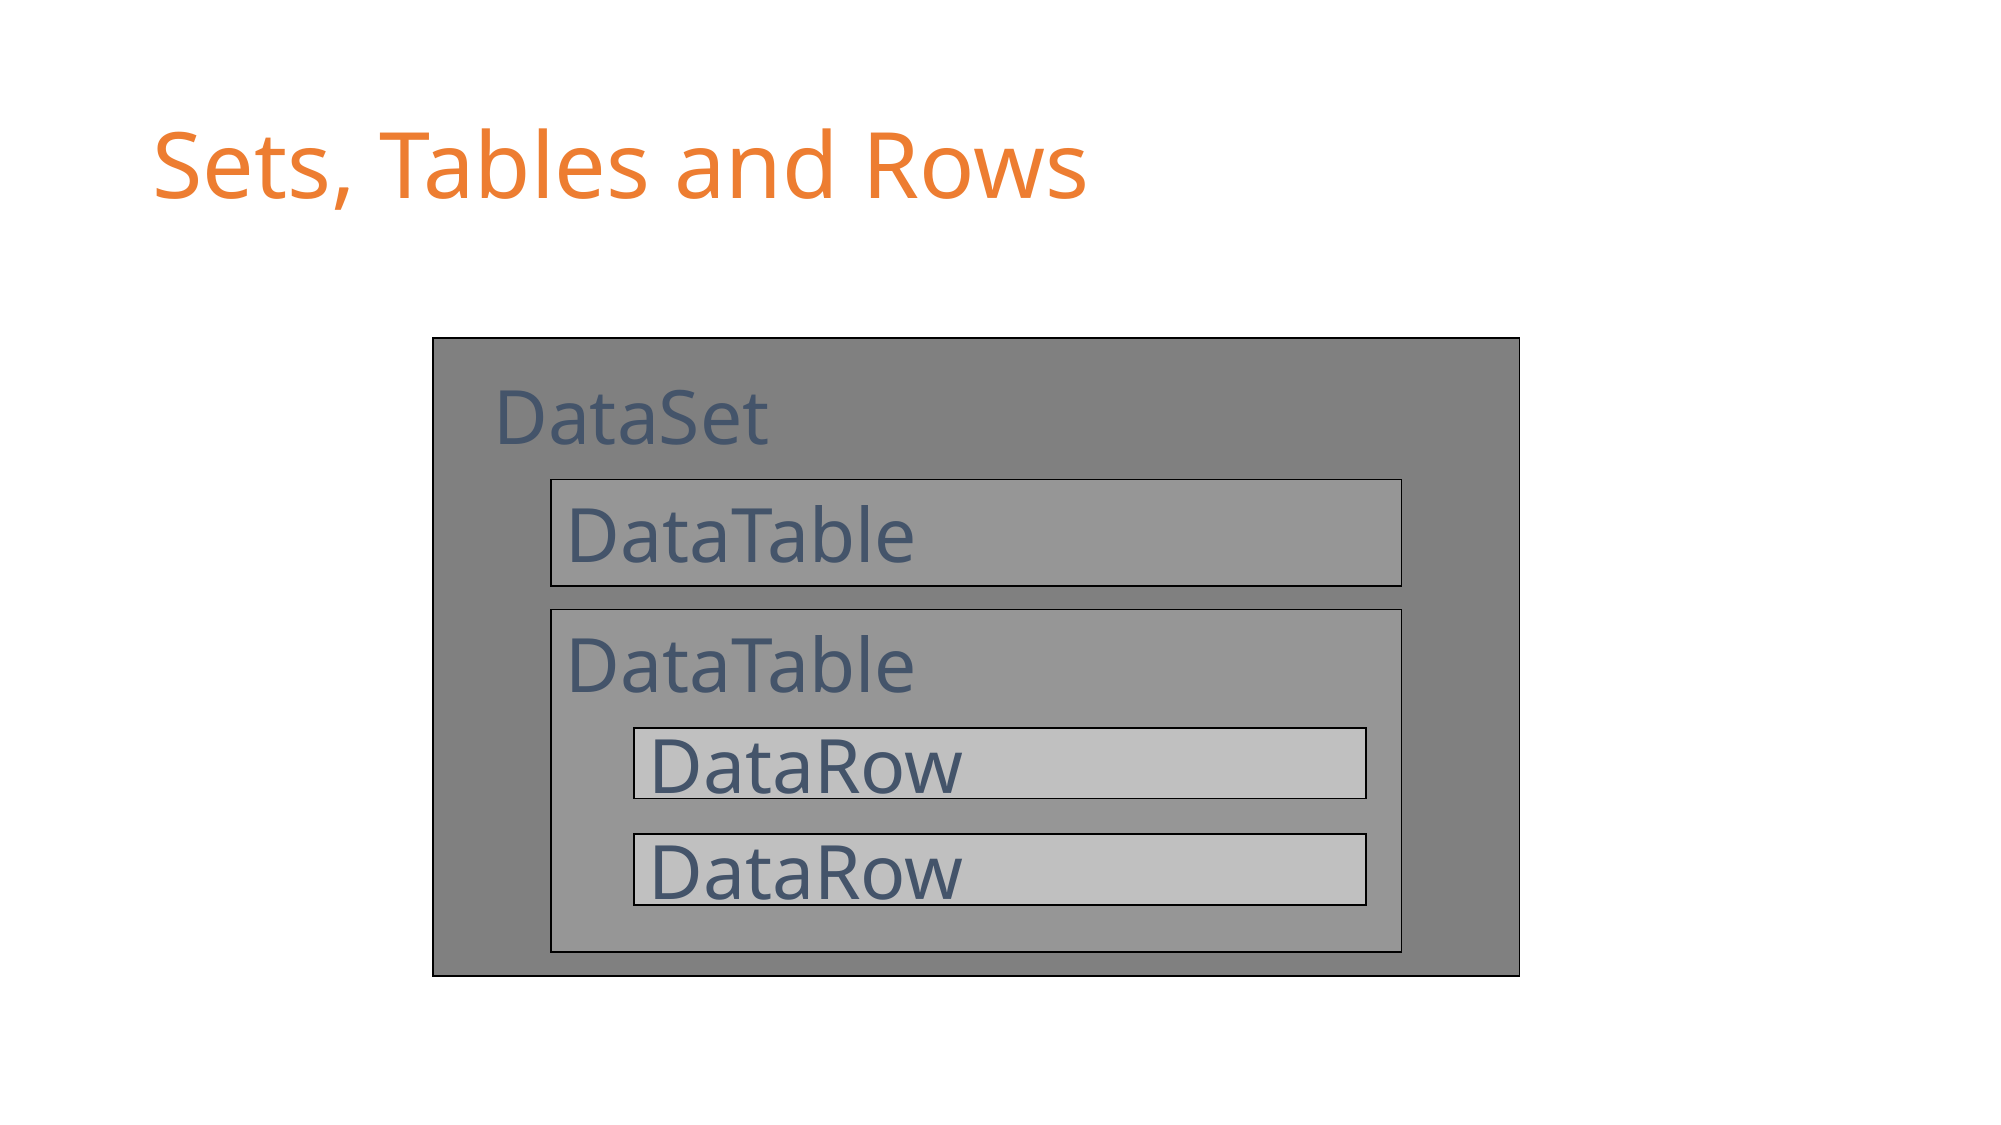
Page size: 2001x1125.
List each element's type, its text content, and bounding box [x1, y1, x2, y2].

title Sets, Tables and Rows [137, 59, 1863, 278]
text_box DataTable [550, 479, 1402, 587]
text_box DataSet [478, 362, 785, 468]
text_box DataTable [550, 609, 1402, 953]
text_box DataRow [633, 727, 1367, 799]
text_box [432, 337, 1520, 976]
text_box DataRow [633, 834, 1367, 905]
